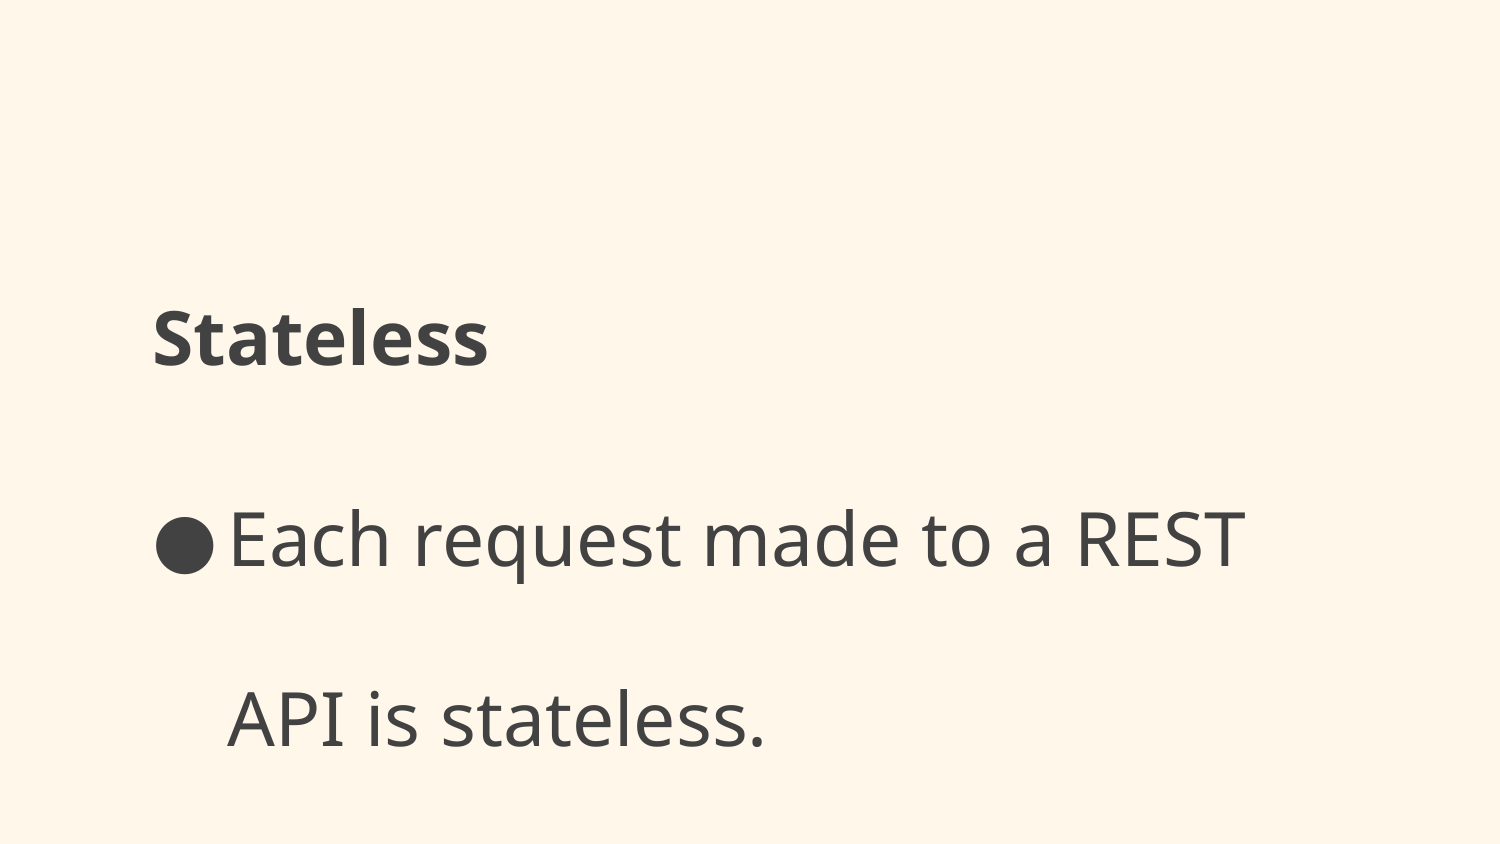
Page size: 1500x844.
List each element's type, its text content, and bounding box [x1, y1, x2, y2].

title Stateless Each request made to a REST API is stateless. [137, 587, 1364, 777]
